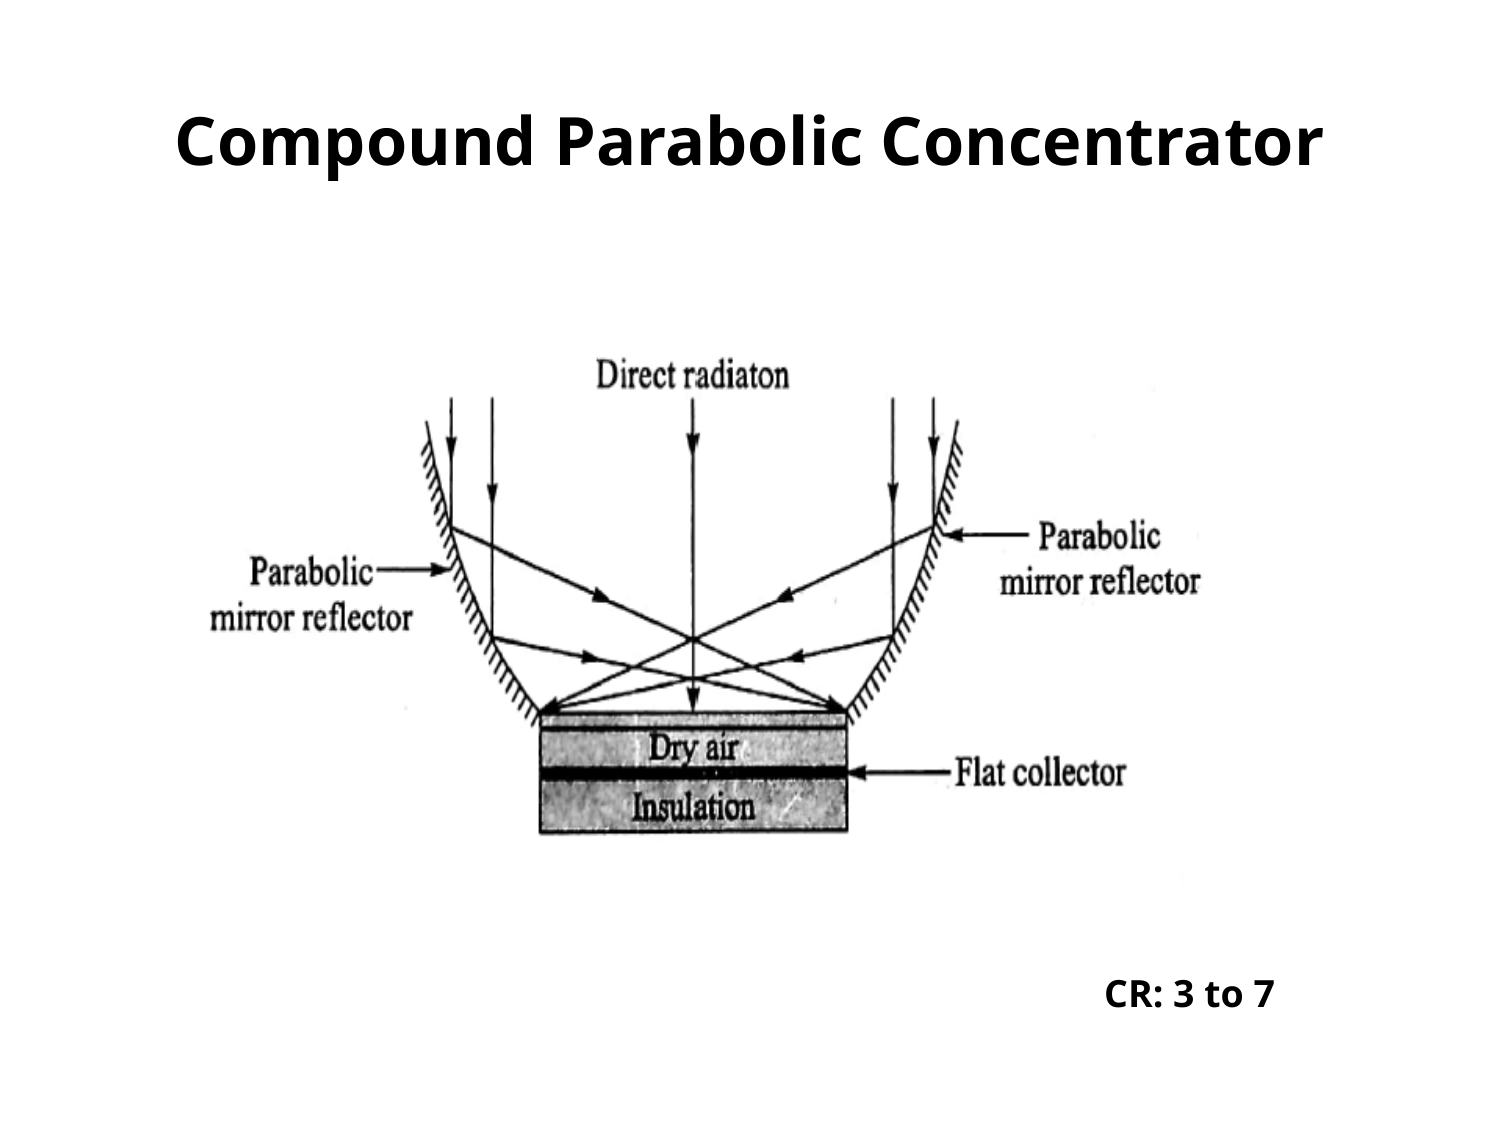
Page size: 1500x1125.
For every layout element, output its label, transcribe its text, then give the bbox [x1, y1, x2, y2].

title Compound Parabolic Concentrator [75, 45, 1425, 233]
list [187, 312, 1243, 888]
text_box CR: 3 to 7 [1089, 962, 1291, 1023]
